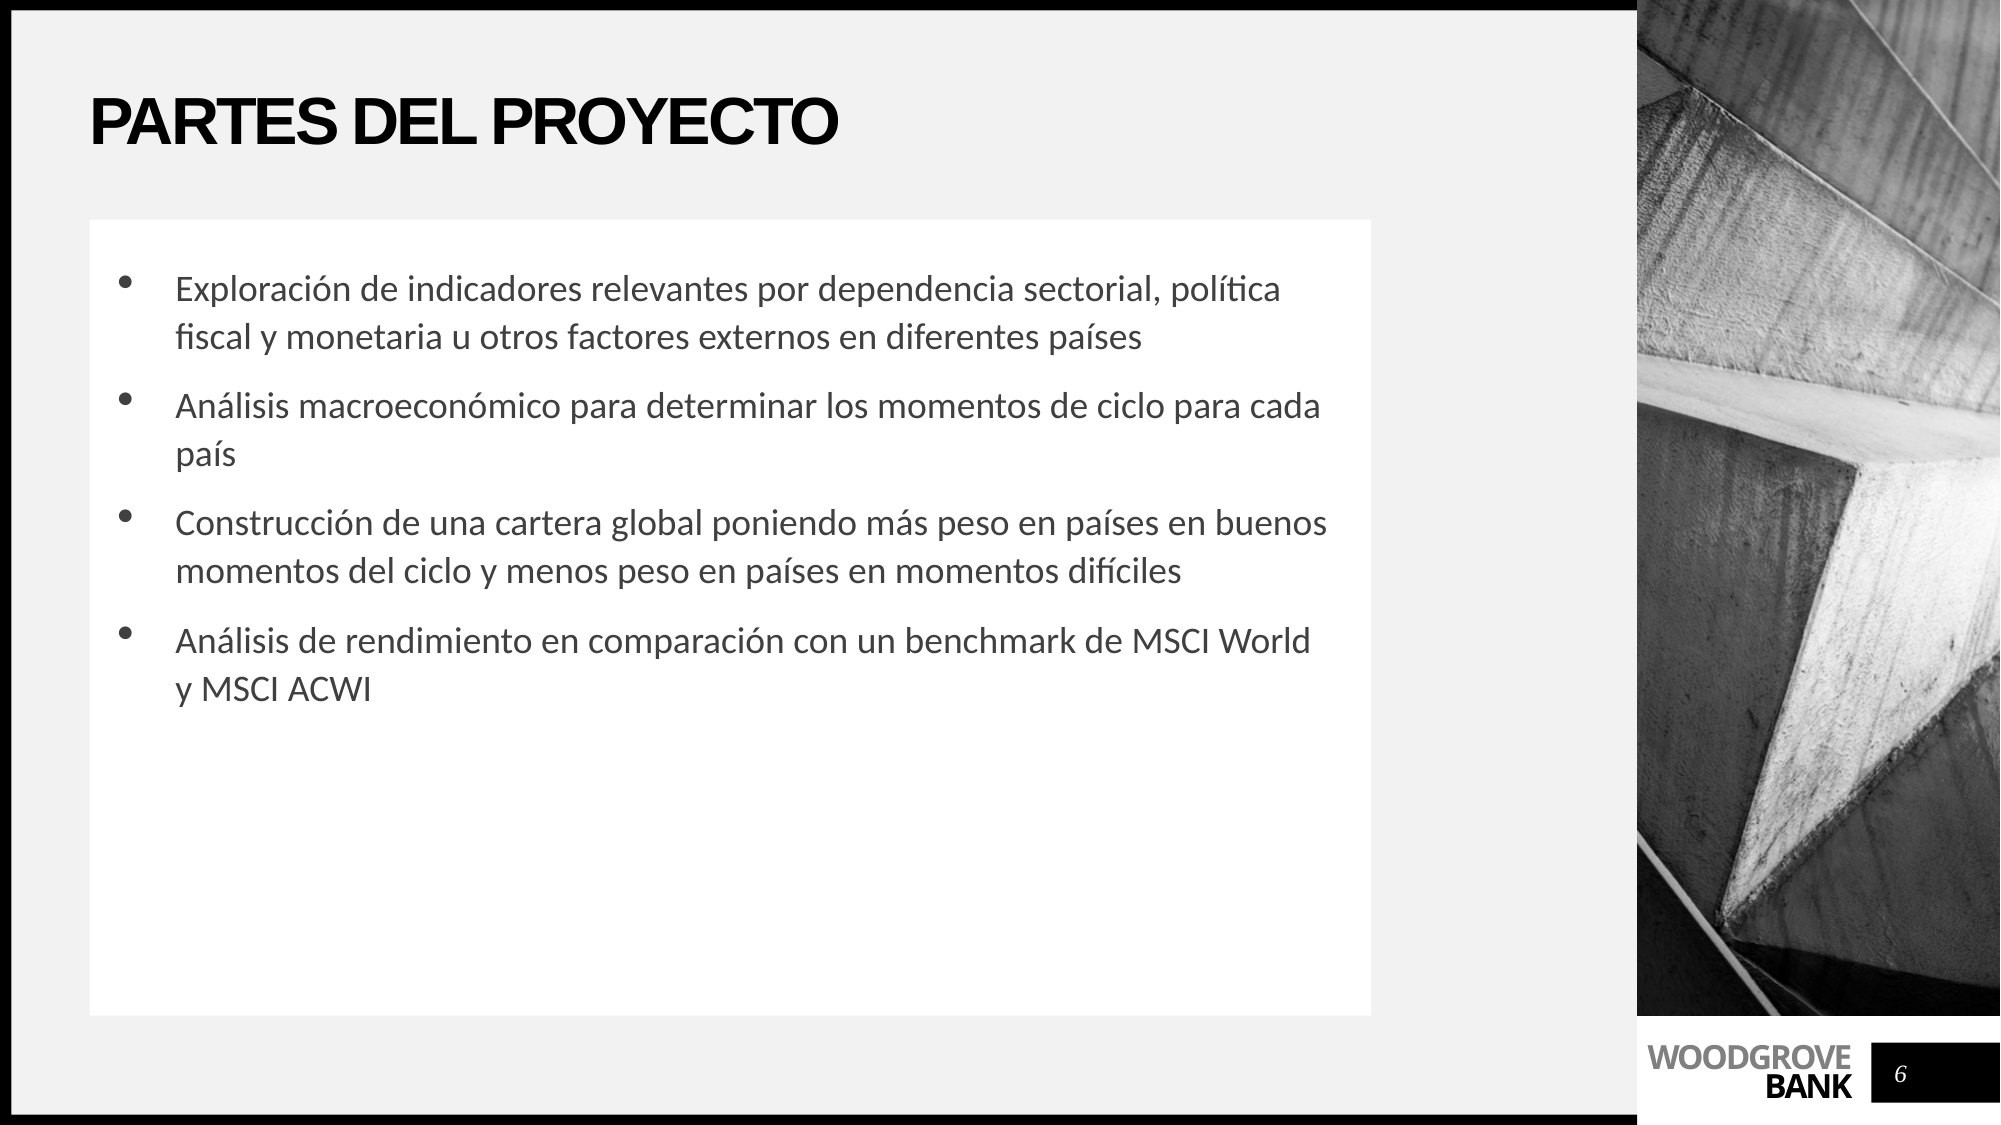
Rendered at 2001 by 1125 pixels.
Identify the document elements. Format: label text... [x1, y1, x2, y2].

slide_number 6 [1877, 1050, 1924, 1096]
list Exploración de indicadores relevantes por dependencia sectorial, política fiscal y monetaria u otros factores externos en diferentes países Análisis macroeconómico para determinar los momentos de ciclo para cada país Construcción de una cartera global poniendo más peso en países en buenos momentos del ciclo y menos peso en países en momentos difíciles Análisis de rendimiento en comparación con un benchmark de MSCI World y MSCI ACWI [89, 219, 1372, 1016]
title Partes del proyecto [89, 87, 941, 159]
picture [1637, 0, 2000, 1016]
